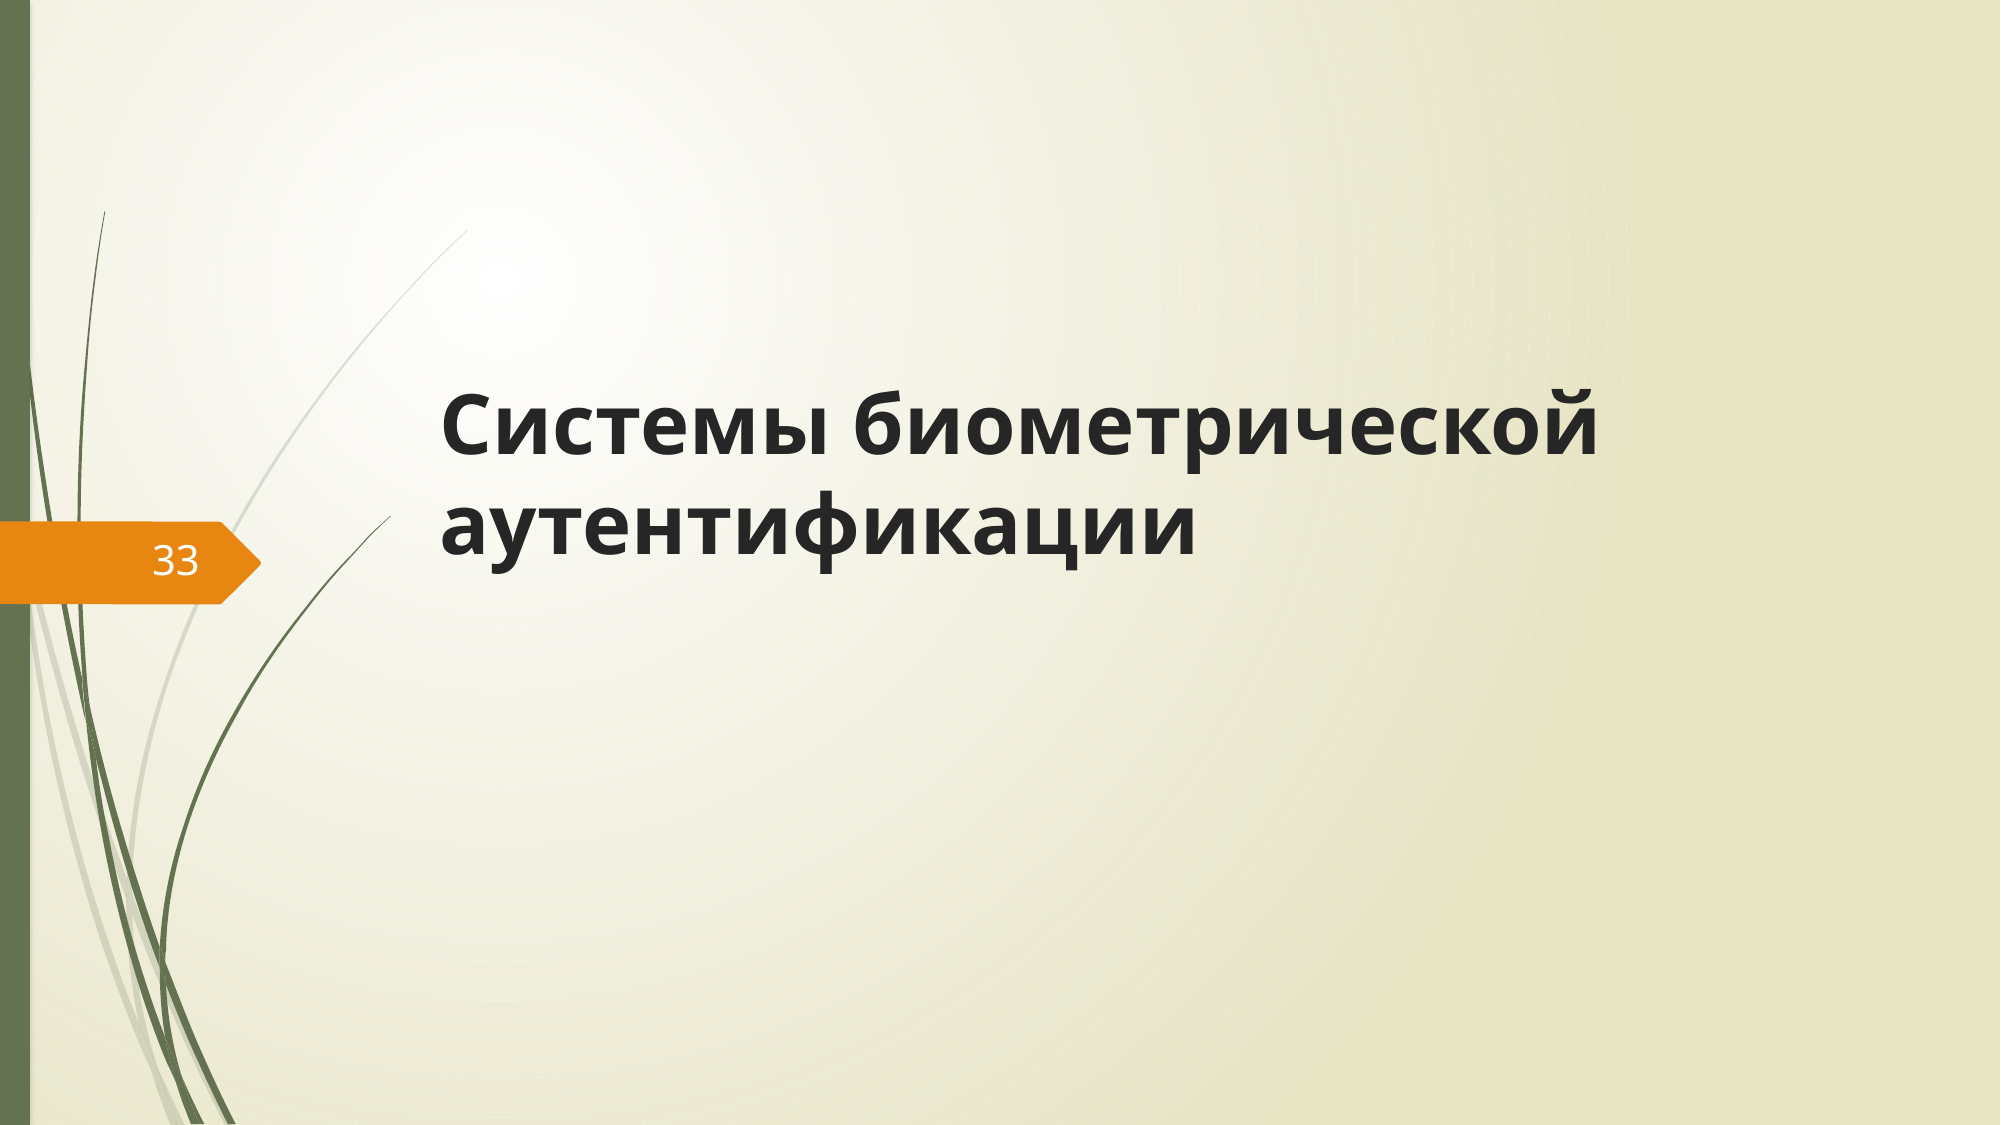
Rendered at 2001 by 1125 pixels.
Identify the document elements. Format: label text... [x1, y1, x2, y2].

title Системы биометрической аутентификации [424, 337, 1888, 579]
slide_number 33 [87, 532, 216, 592]
